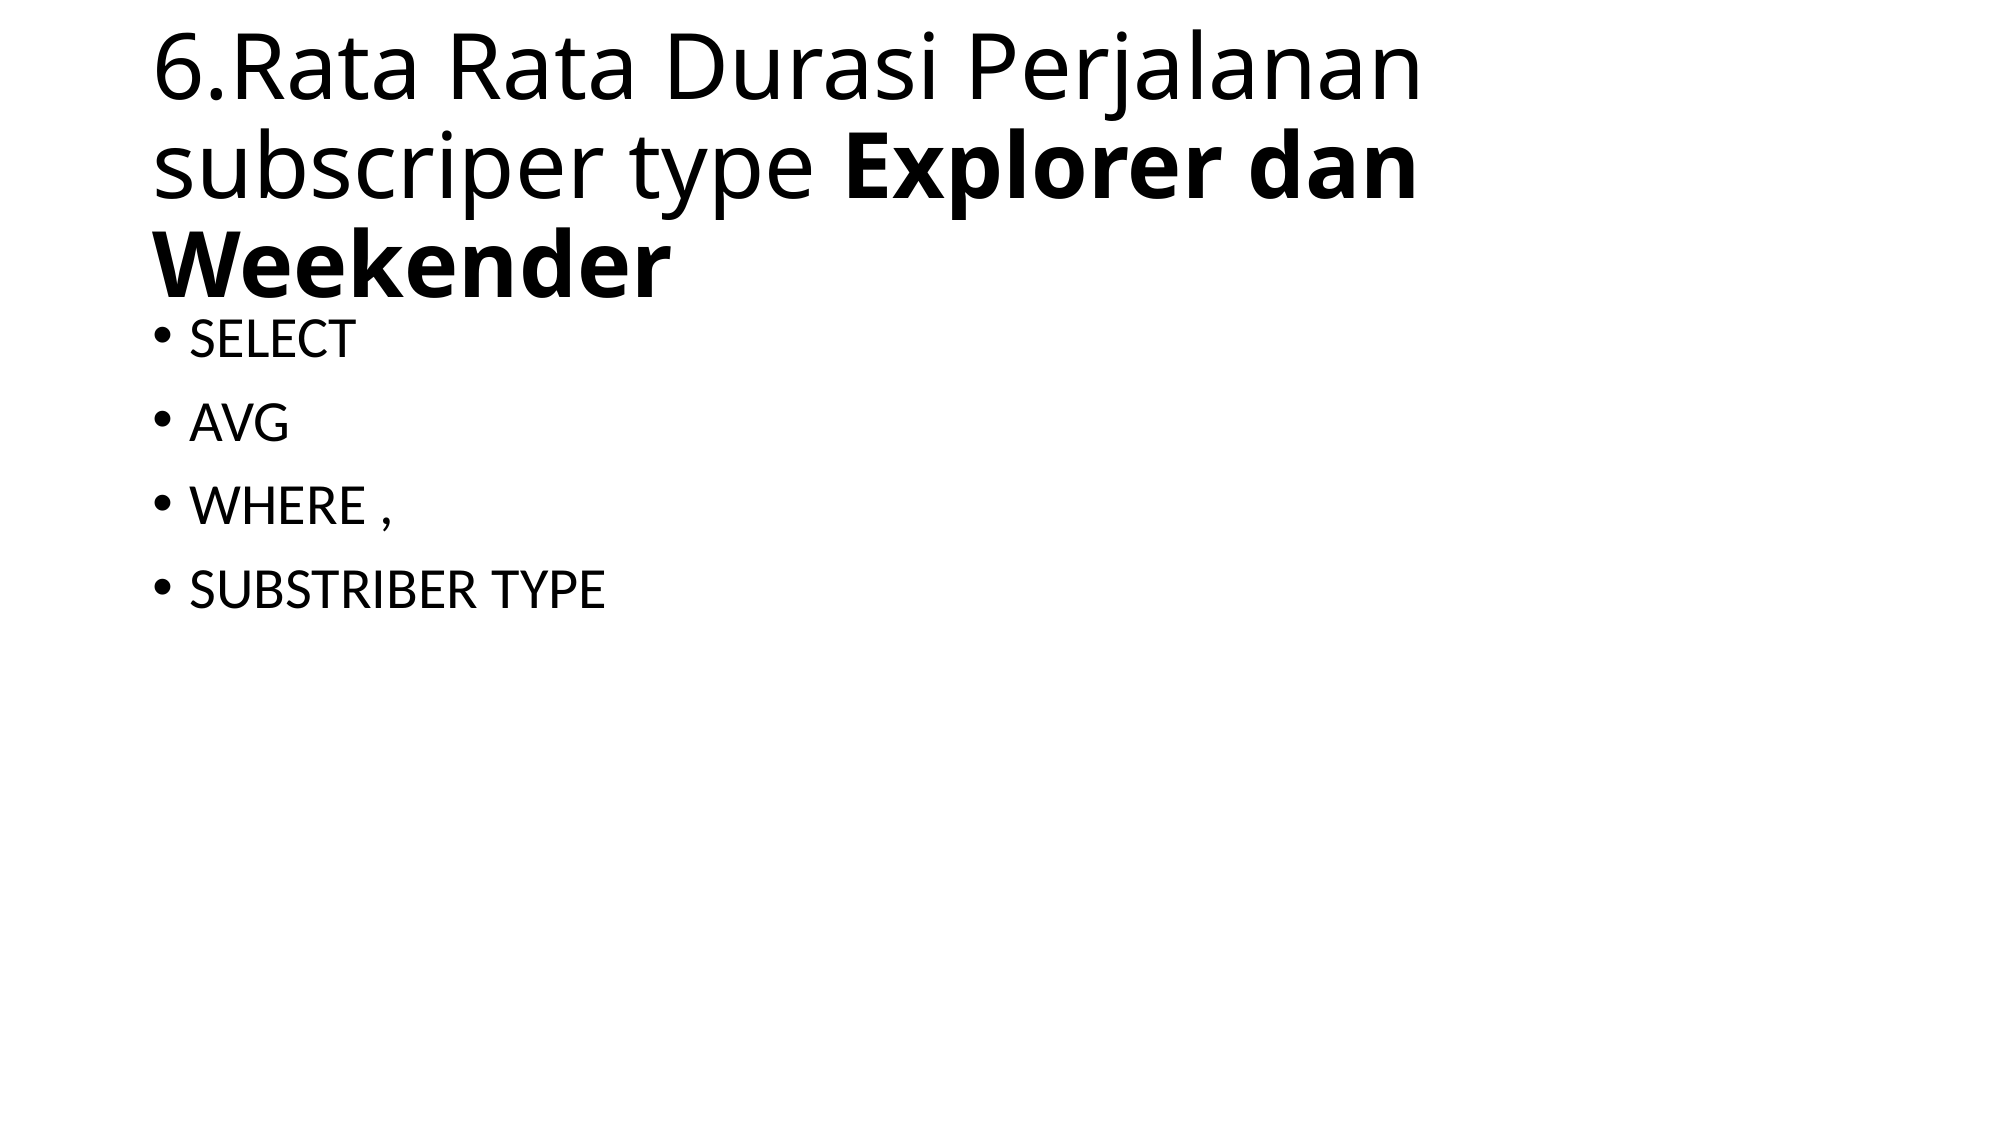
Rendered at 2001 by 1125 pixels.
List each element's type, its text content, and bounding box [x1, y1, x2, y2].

title 6.Rata Rata Durasi Perjalanan subscriper type Explorer dan Weekender [137, 59, 1863, 278]
list SELECT AVG WHERE , SUBSTRIBER TYPE [137, 299, 1863, 1014]
